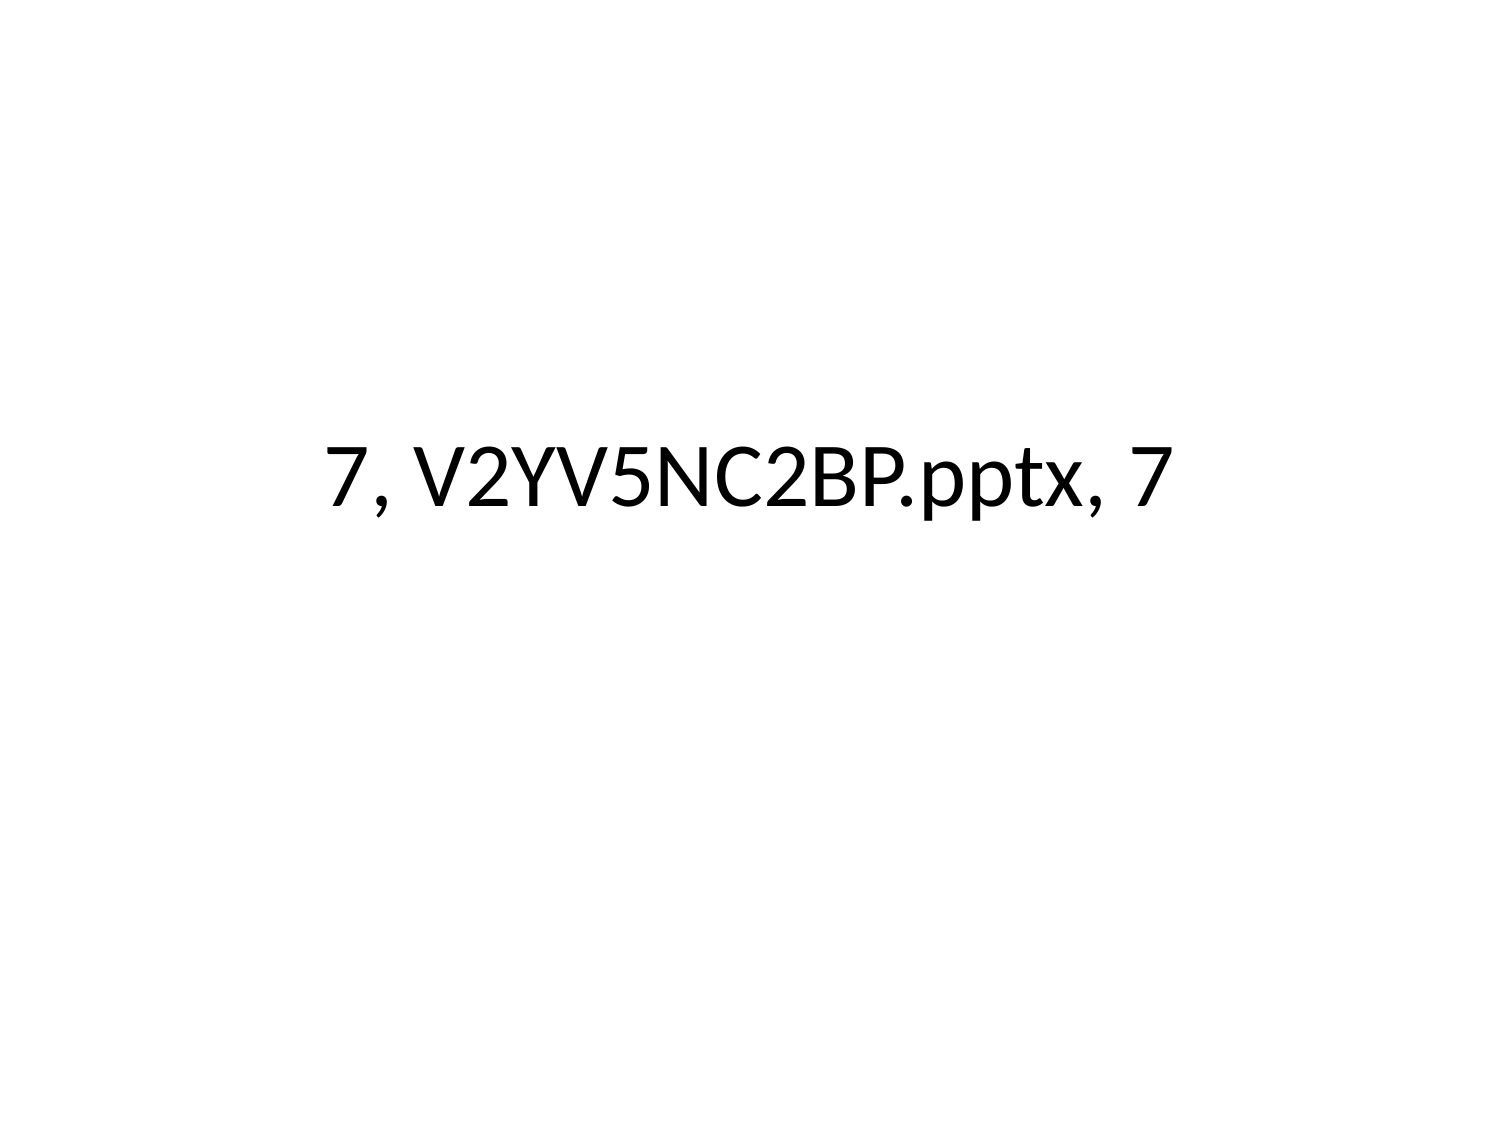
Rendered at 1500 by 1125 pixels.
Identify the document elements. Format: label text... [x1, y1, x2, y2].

title 7, V2YV5NC2BP.pptx, 7 [112, 349, 1388, 591]
